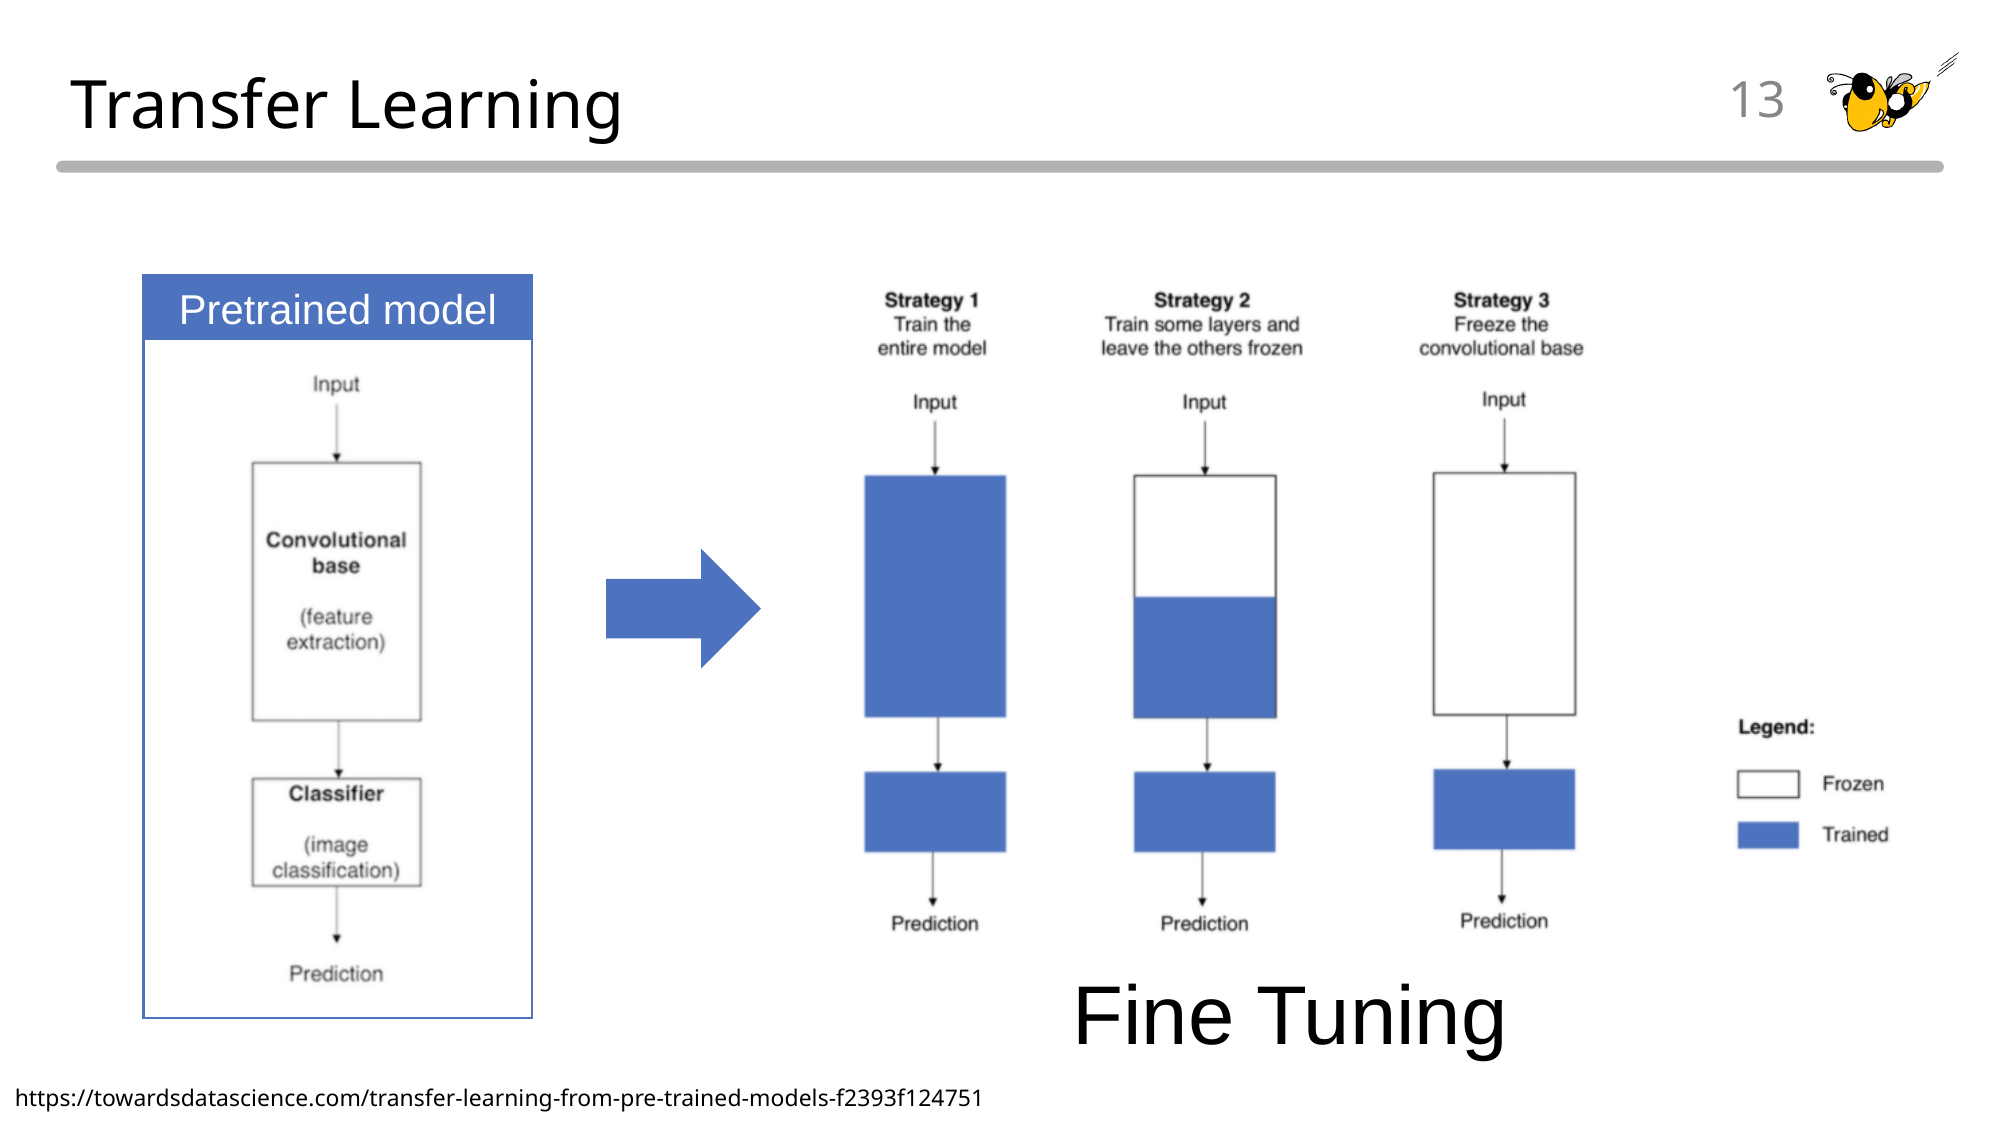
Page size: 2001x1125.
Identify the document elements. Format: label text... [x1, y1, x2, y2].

text_box Fine Tuning [1057, 954, 1536, 1069]
text_box https://towardsdatascience.com/transfer-learning-from-pre-trained-models-f2393f124751 [0, 1076, 1196, 1119]
picture [1827, 52, 1959, 132]
slide_number 13 [1695, 61, 1820, 141]
text_box [606, 548, 762, 669]
title Transfer Learning [40, 52, 1640, 151]
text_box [143, 275, 533, 1019]
picture [843, 275, 1900, 943]
